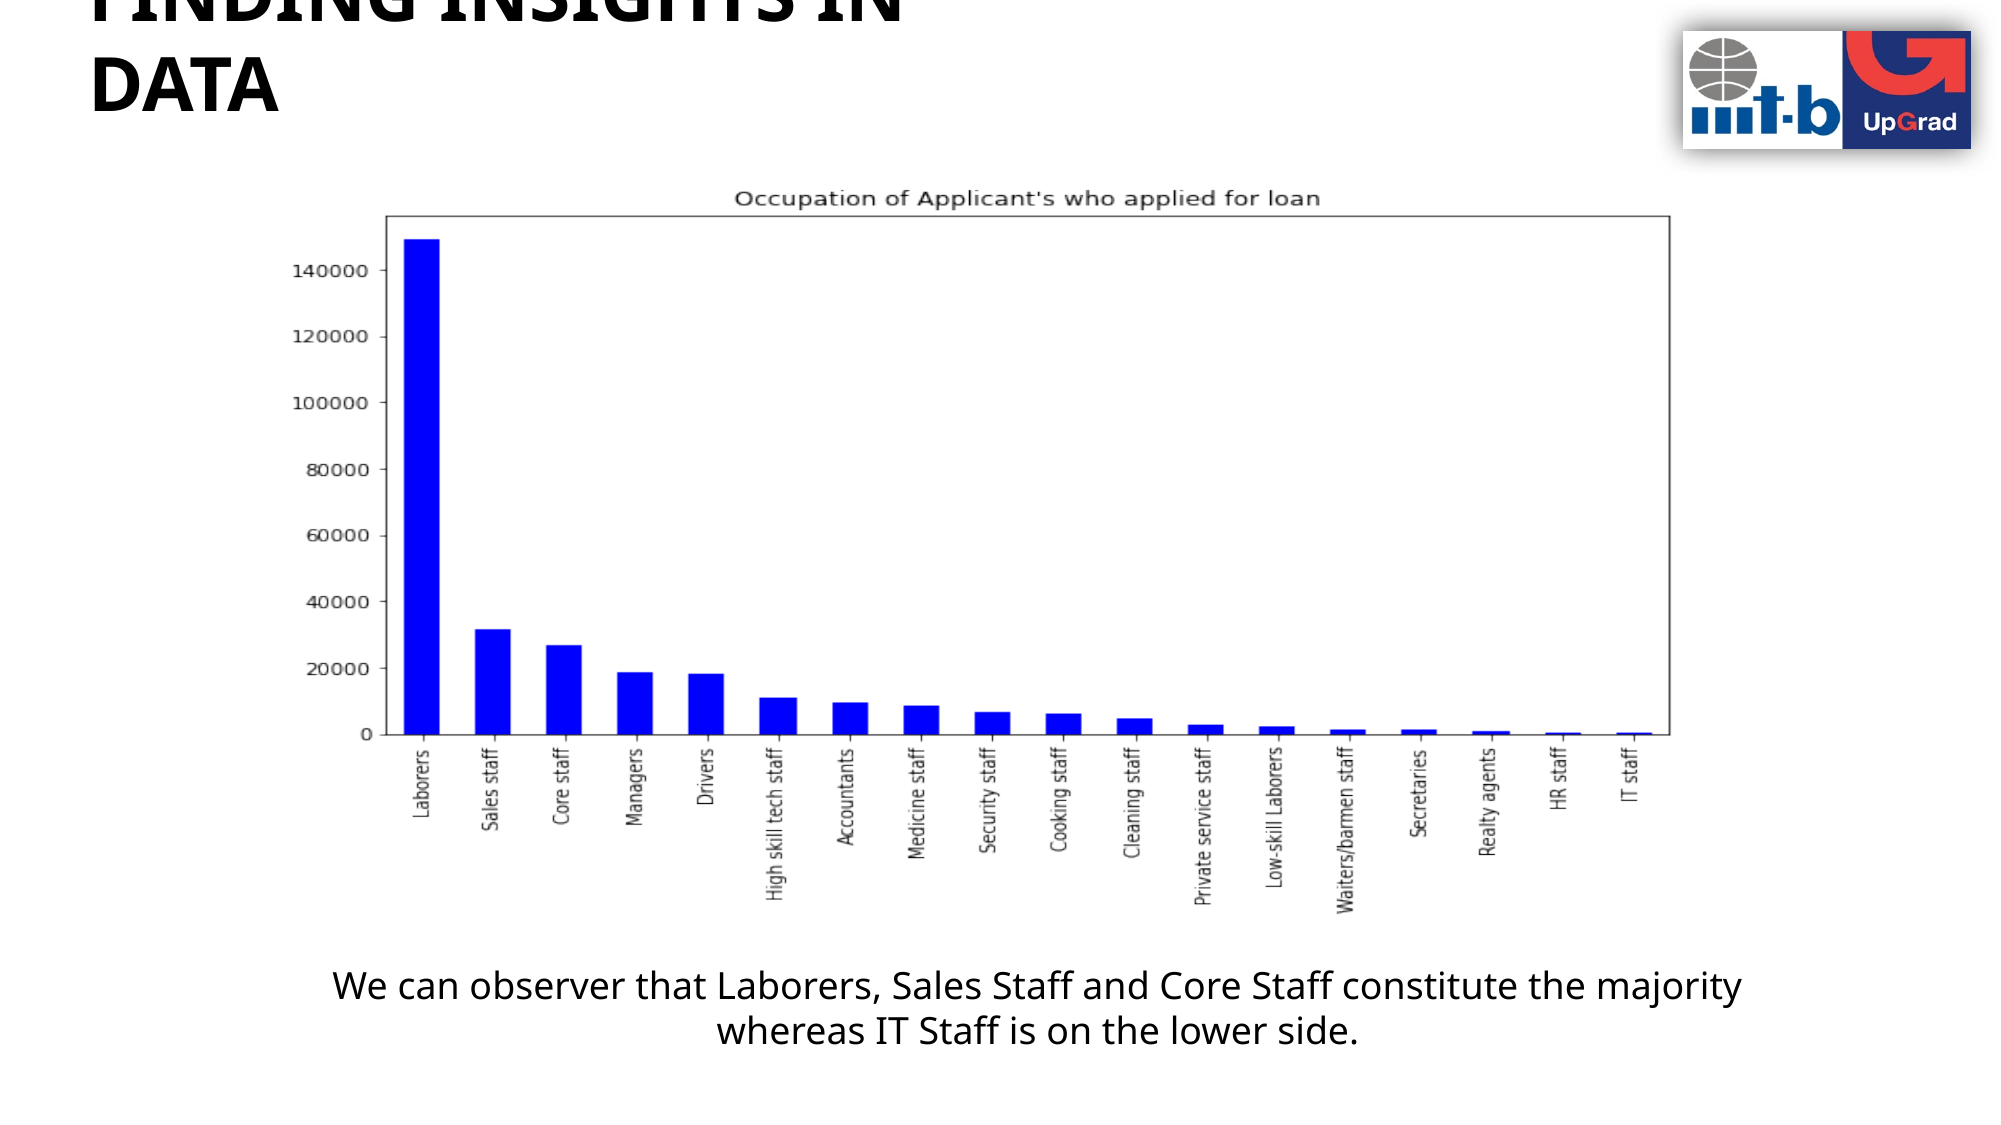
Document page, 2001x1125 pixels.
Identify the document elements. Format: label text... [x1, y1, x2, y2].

picture [1683, 31, 1971, 149]
text_box We can observer that Laborers, Sales Staff and Core Staff constitute the majority whereas IT Staff is on the lower side. [261, 954, 1815, 1060]
text_box FINDING INSIGHTS IN DATA [73, 46, 930, 134]
picture [277, 179, 1684, 924]
